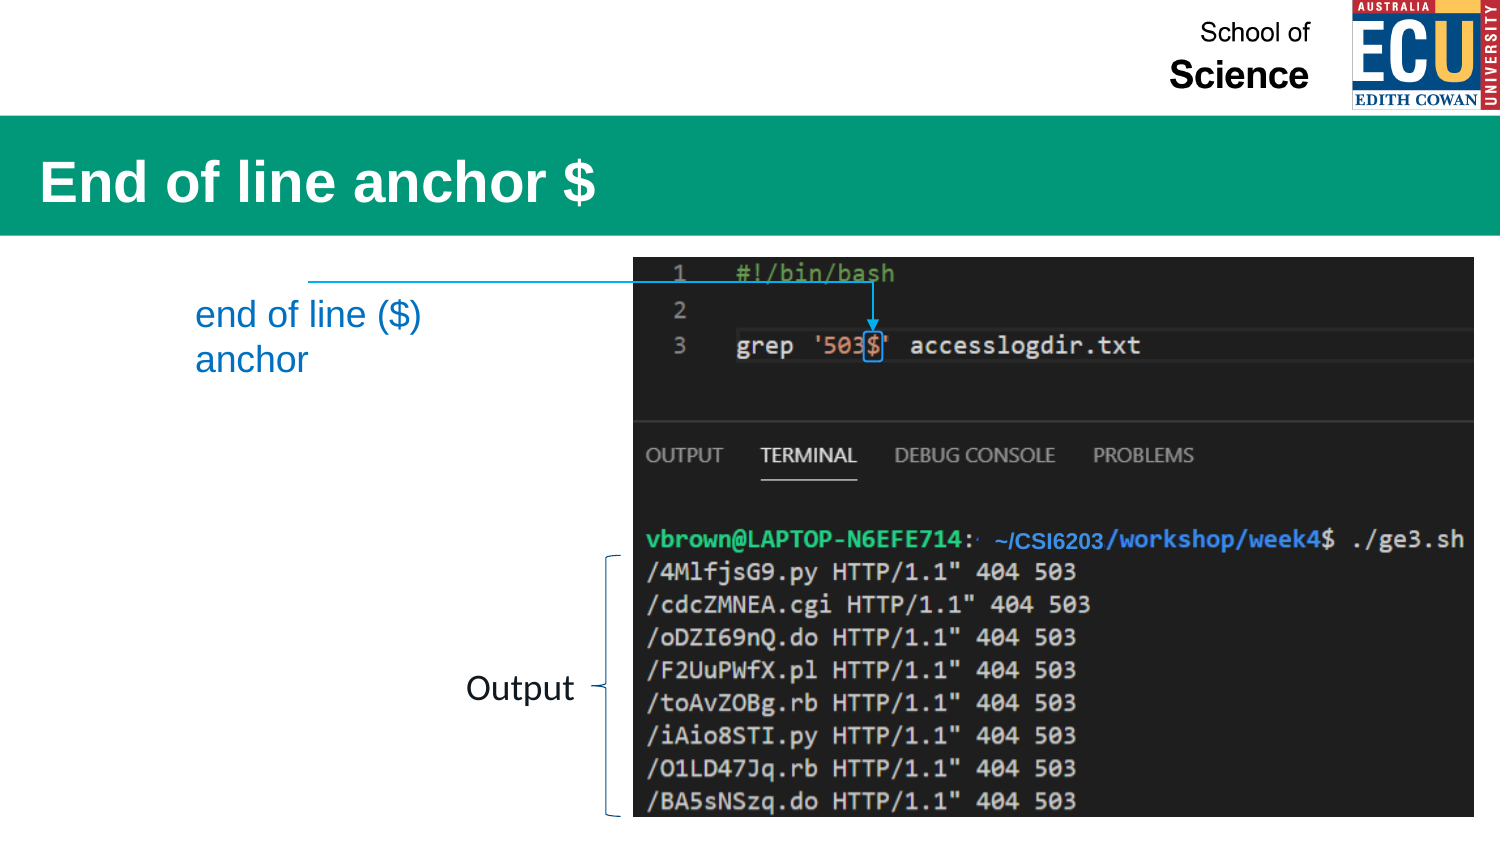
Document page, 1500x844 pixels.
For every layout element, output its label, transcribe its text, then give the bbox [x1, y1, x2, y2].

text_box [178, 257, 1474, 817]
title End of line anchor $ [37, 106, 1350, 250]
picture [1170, 0, 1500, 110]
